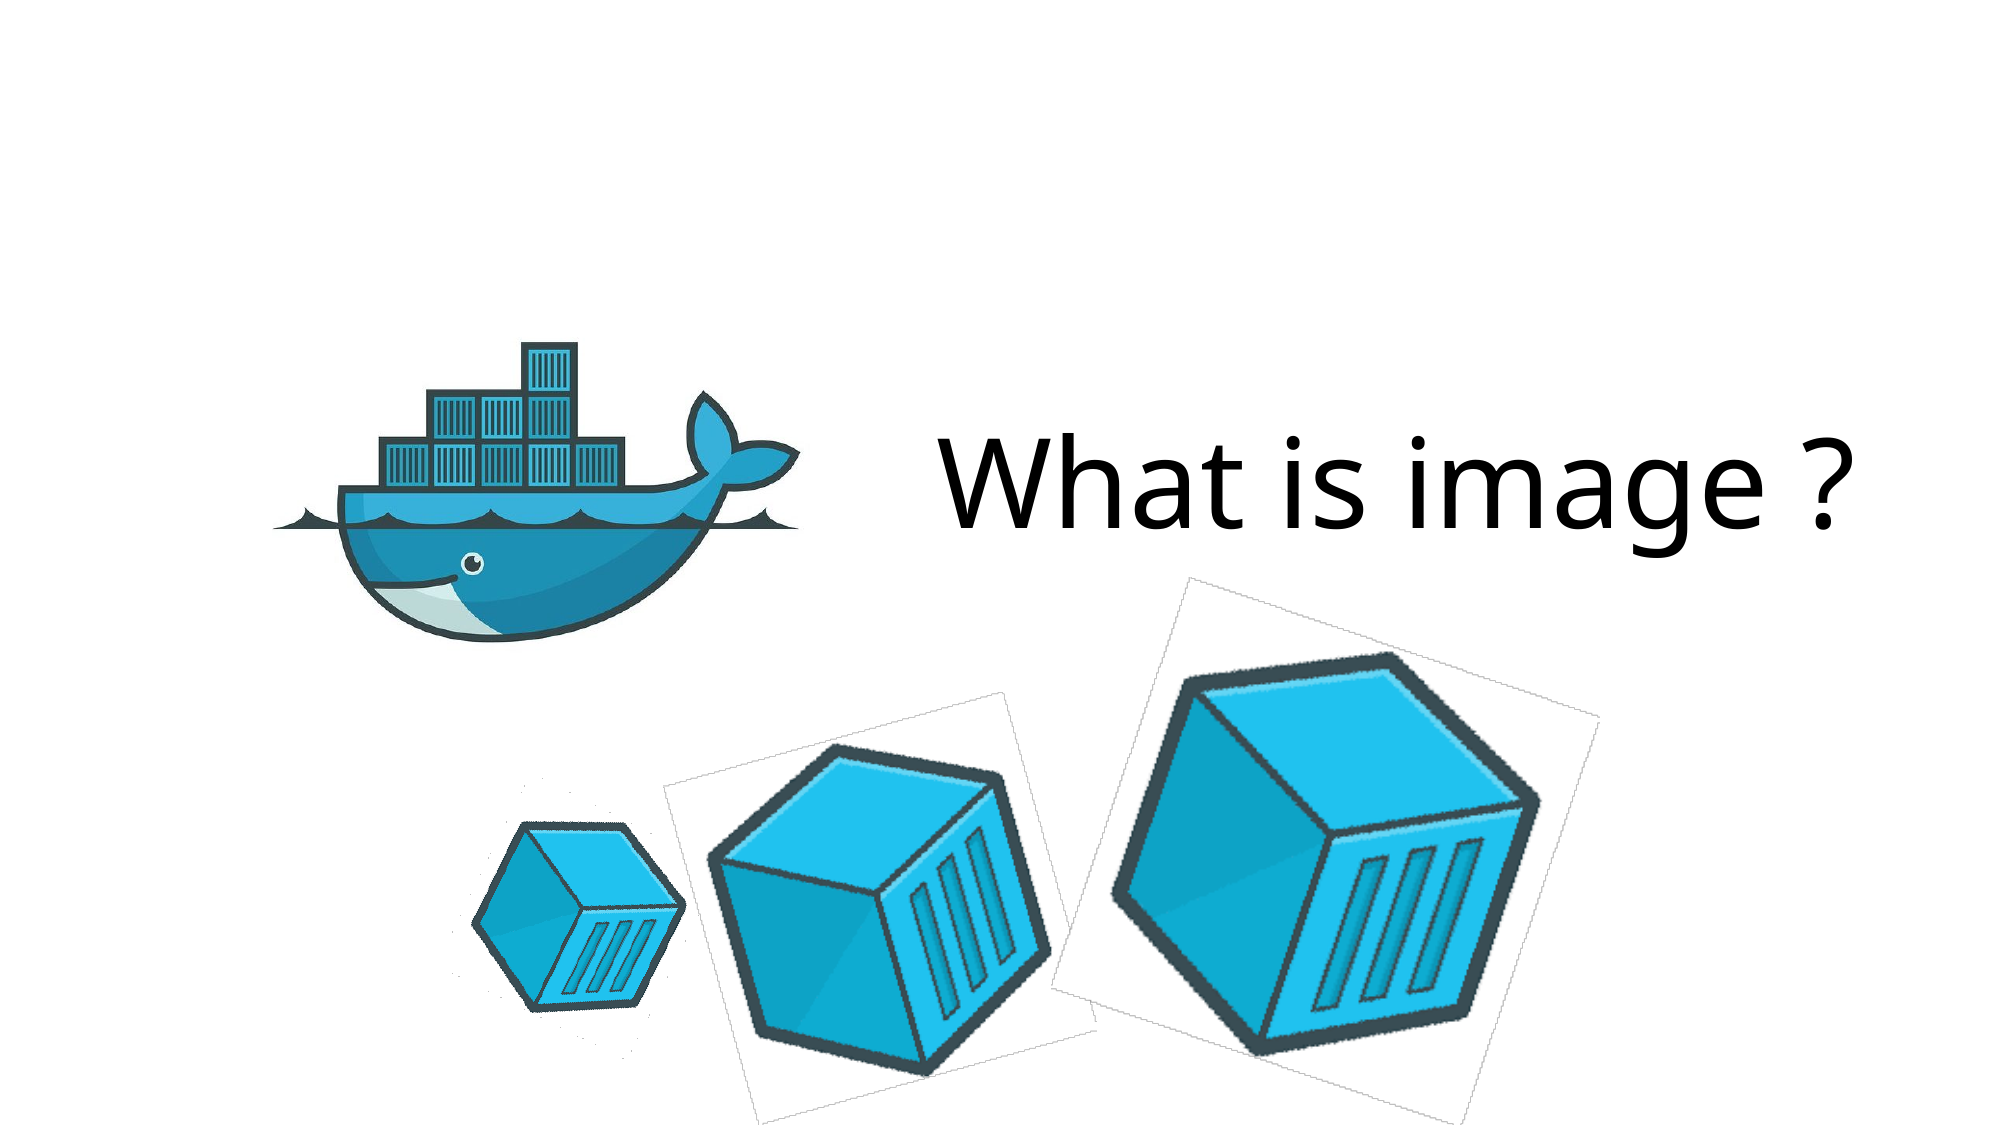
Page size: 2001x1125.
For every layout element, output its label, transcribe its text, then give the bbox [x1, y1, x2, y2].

picture [436, 579, 1600, 1125]
text_box What is image ? [921, 395, 2000, 561]
picture [184, 299, 888, 690]
